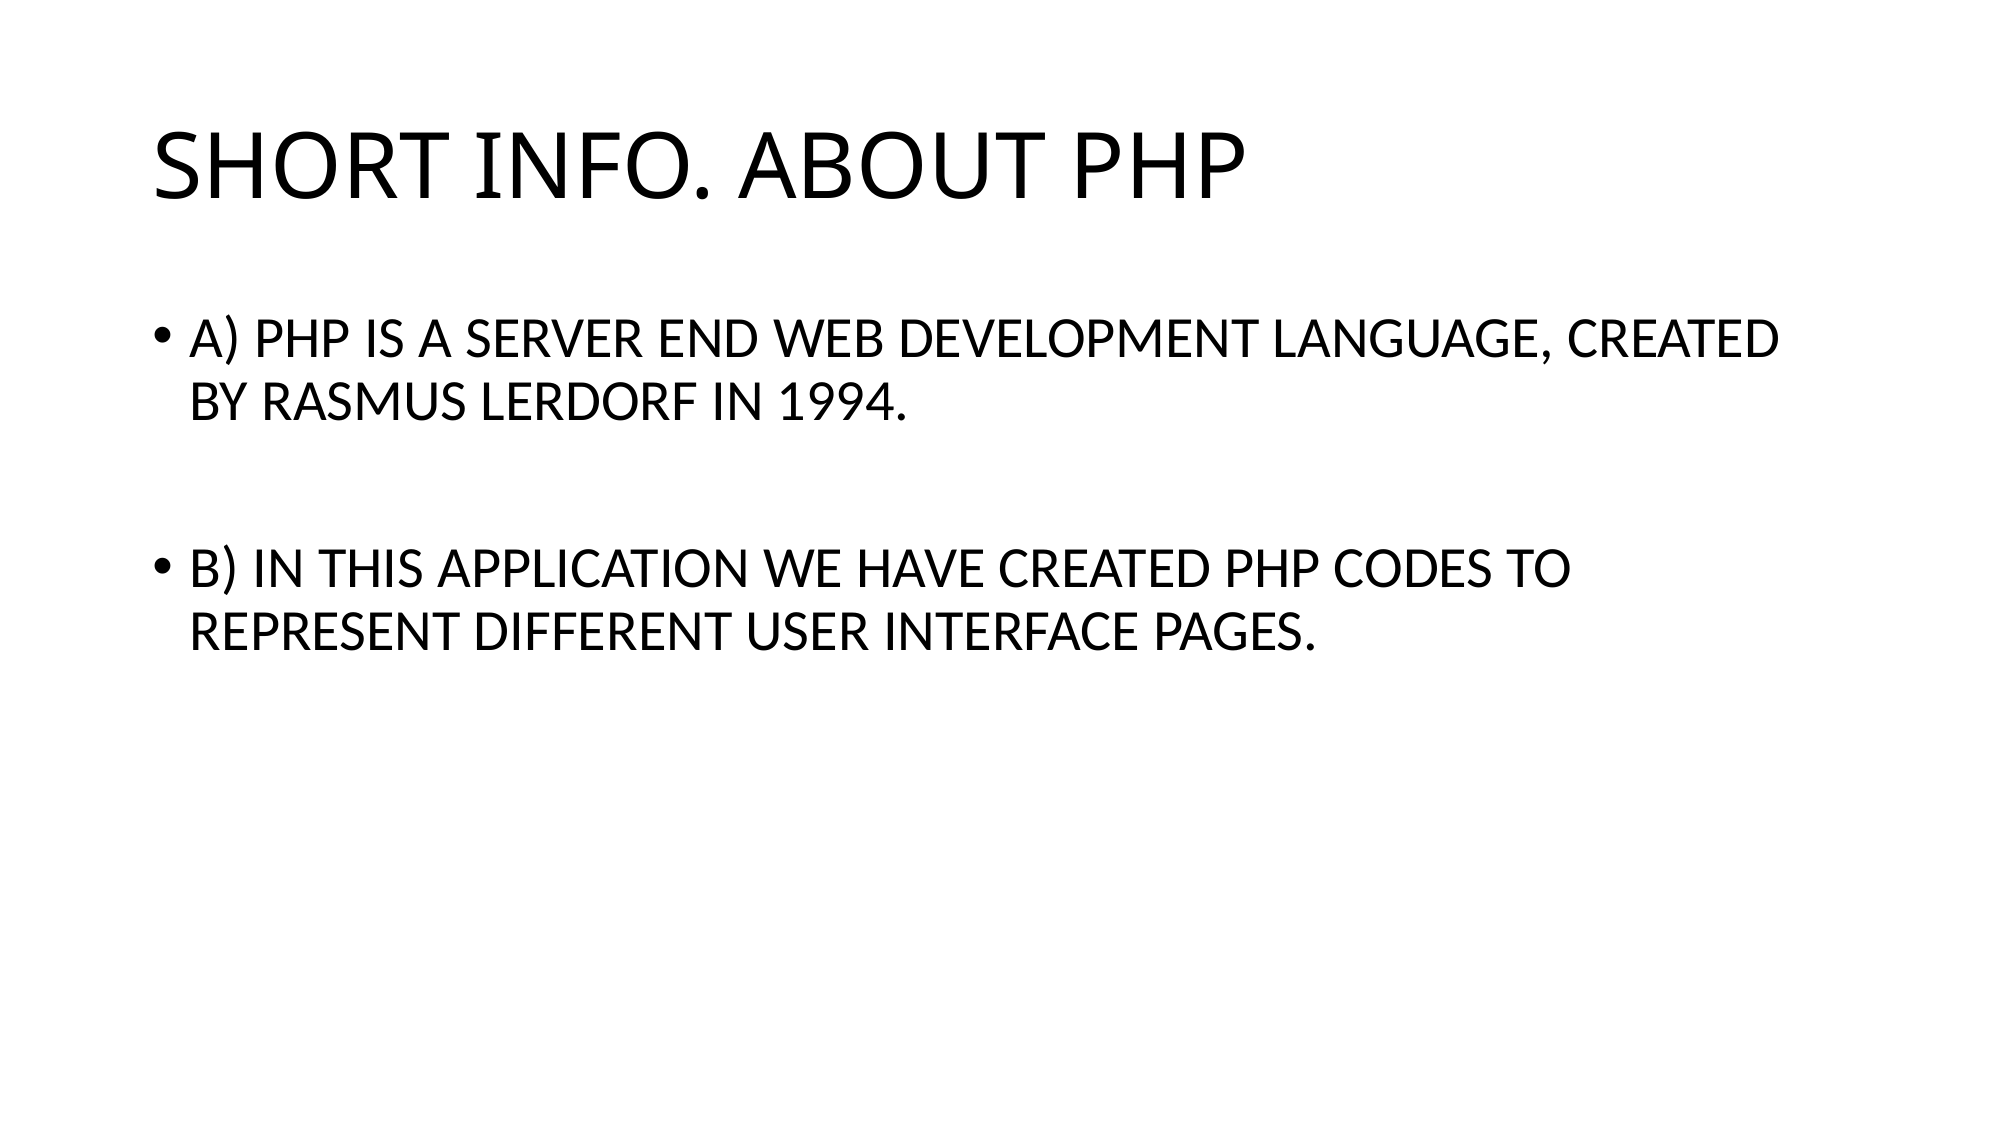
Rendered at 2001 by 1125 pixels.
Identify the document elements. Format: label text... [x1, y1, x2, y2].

list A) PHP IS A SERVER END WEB DEVELOPMENT LANGUAGE, CREATED BY RASMUS LERDORF IN 1994. B) IN THIS APPLICATION WE HAVE CREATED PHP CODES TO REPRESENT DIFFERENT USER INTERFACE PAGES. [137, 299, 1863, 1014]
title SHORT INFO. ABOUT PHP [137, 59, 1863, 278]
